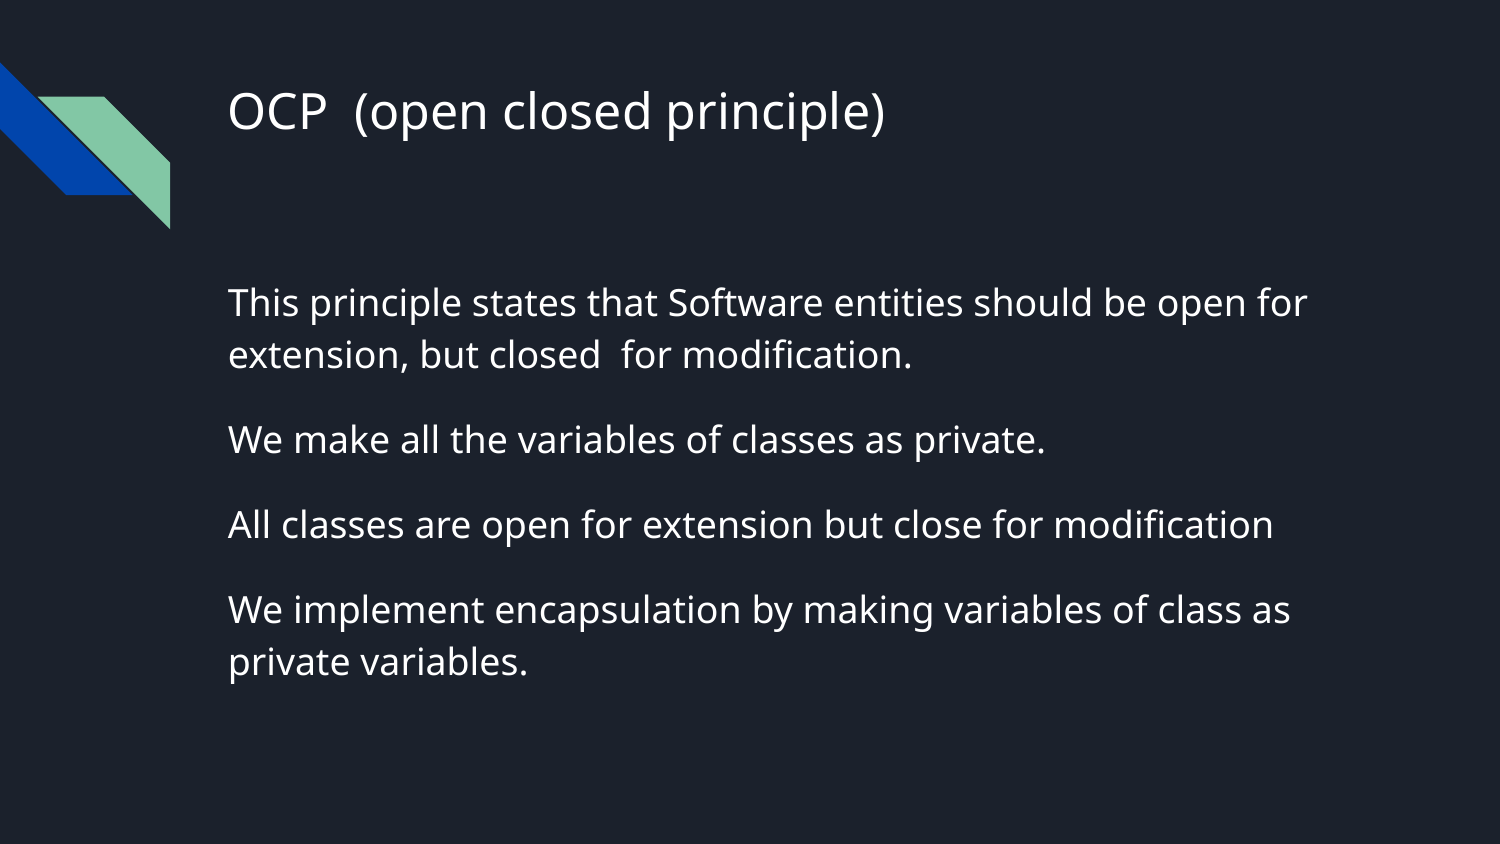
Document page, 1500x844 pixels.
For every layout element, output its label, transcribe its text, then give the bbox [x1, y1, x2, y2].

title OCP (open closed principle) [212, 64, 1368, 215]
list This principle states that Software entities should be open for extension, but closed for modification. We make all the variables of classes as private. All classes are open for extension but close for modification We implement encapsulation by making variables of class as private variables. [212, 257, 1368, 735]
